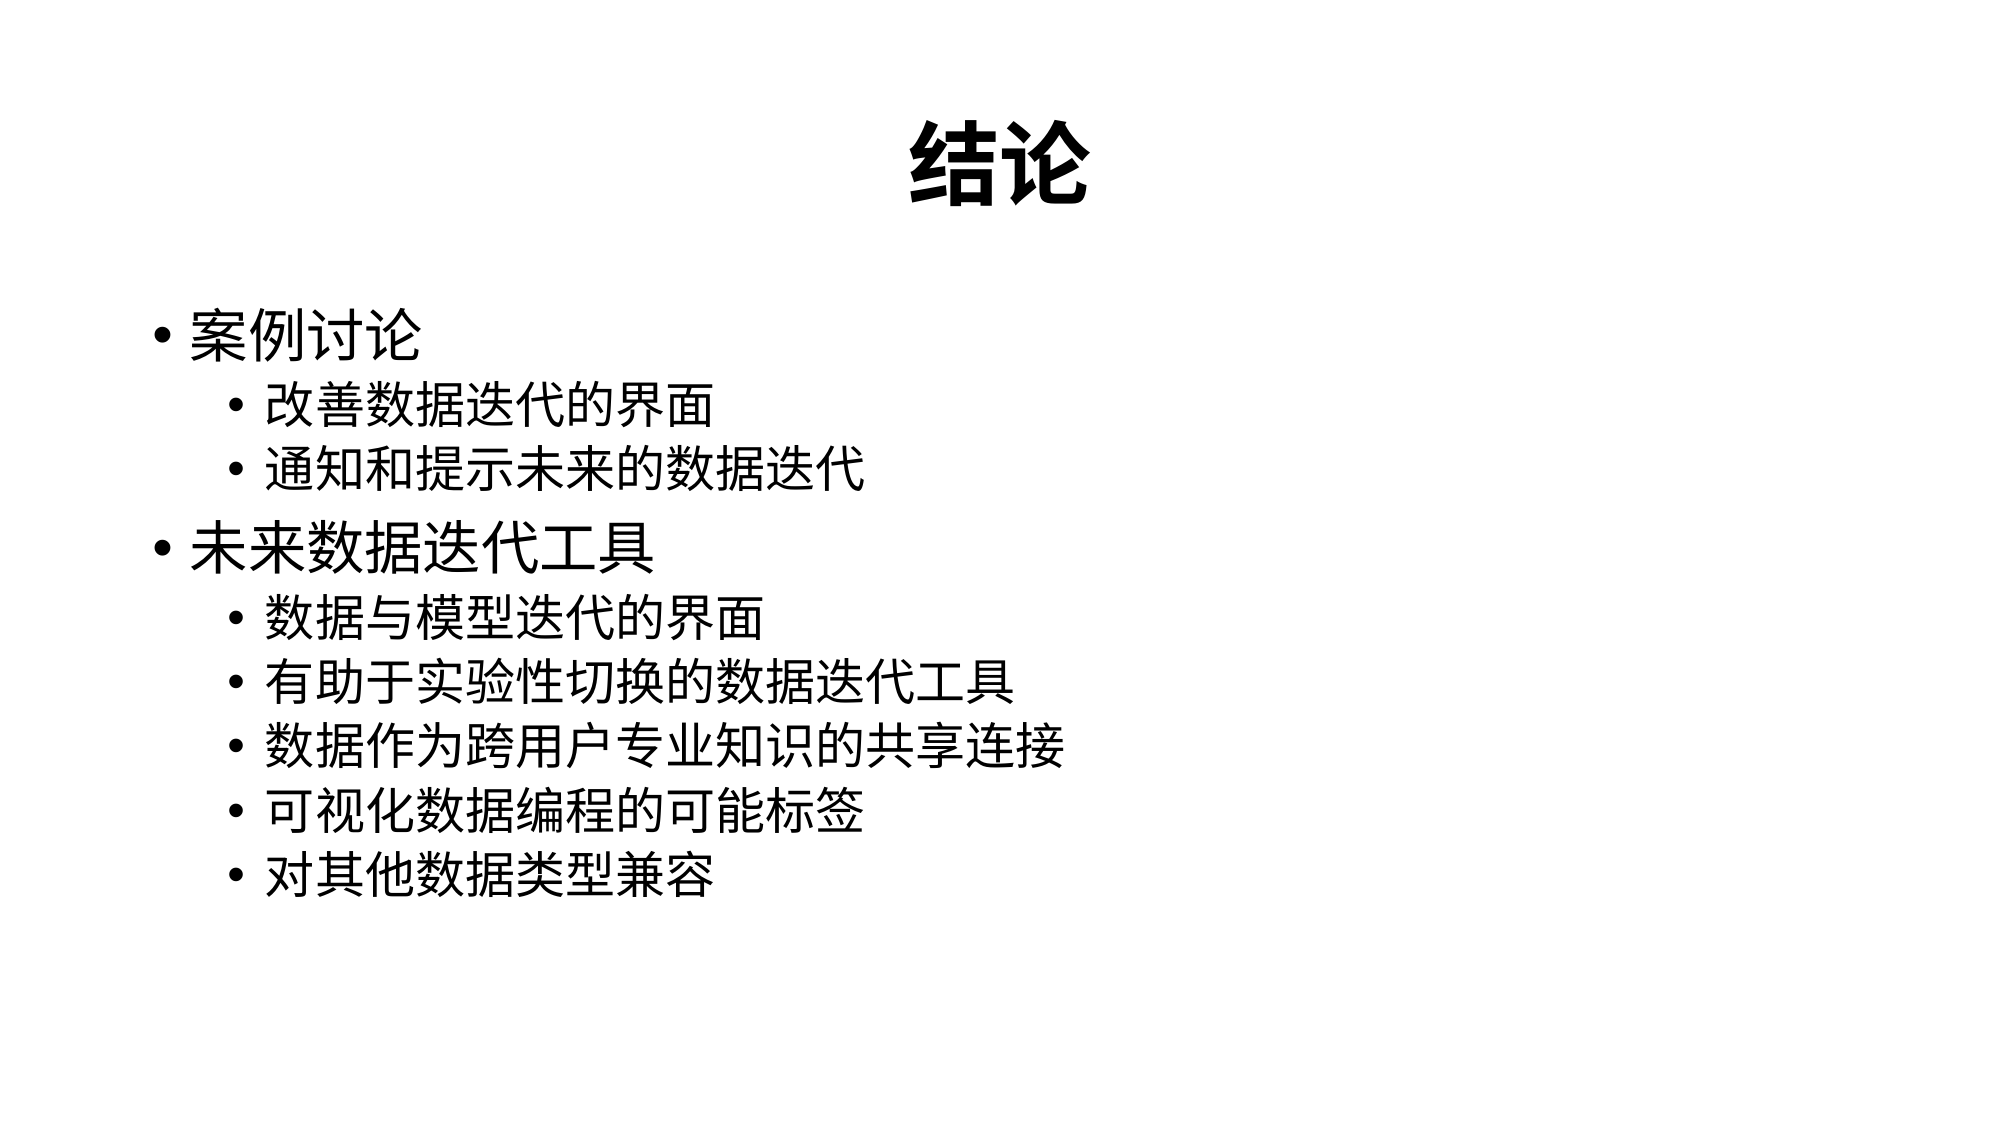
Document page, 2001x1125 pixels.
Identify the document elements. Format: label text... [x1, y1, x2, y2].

list 案例讨论 改善数据迭代的界面 通知和提示未来的数据迭代 未来数据迭代工具 数据与模型迭代的界面 有助于实验性切换的数据迭代工具 数据作为跨用户专业知识的共享连接 可视化数据编程的可能标签 对其他数据类型兼容 [137, 299, 1863, 1014]
title 结论 [137, 59, 1863, 278]
